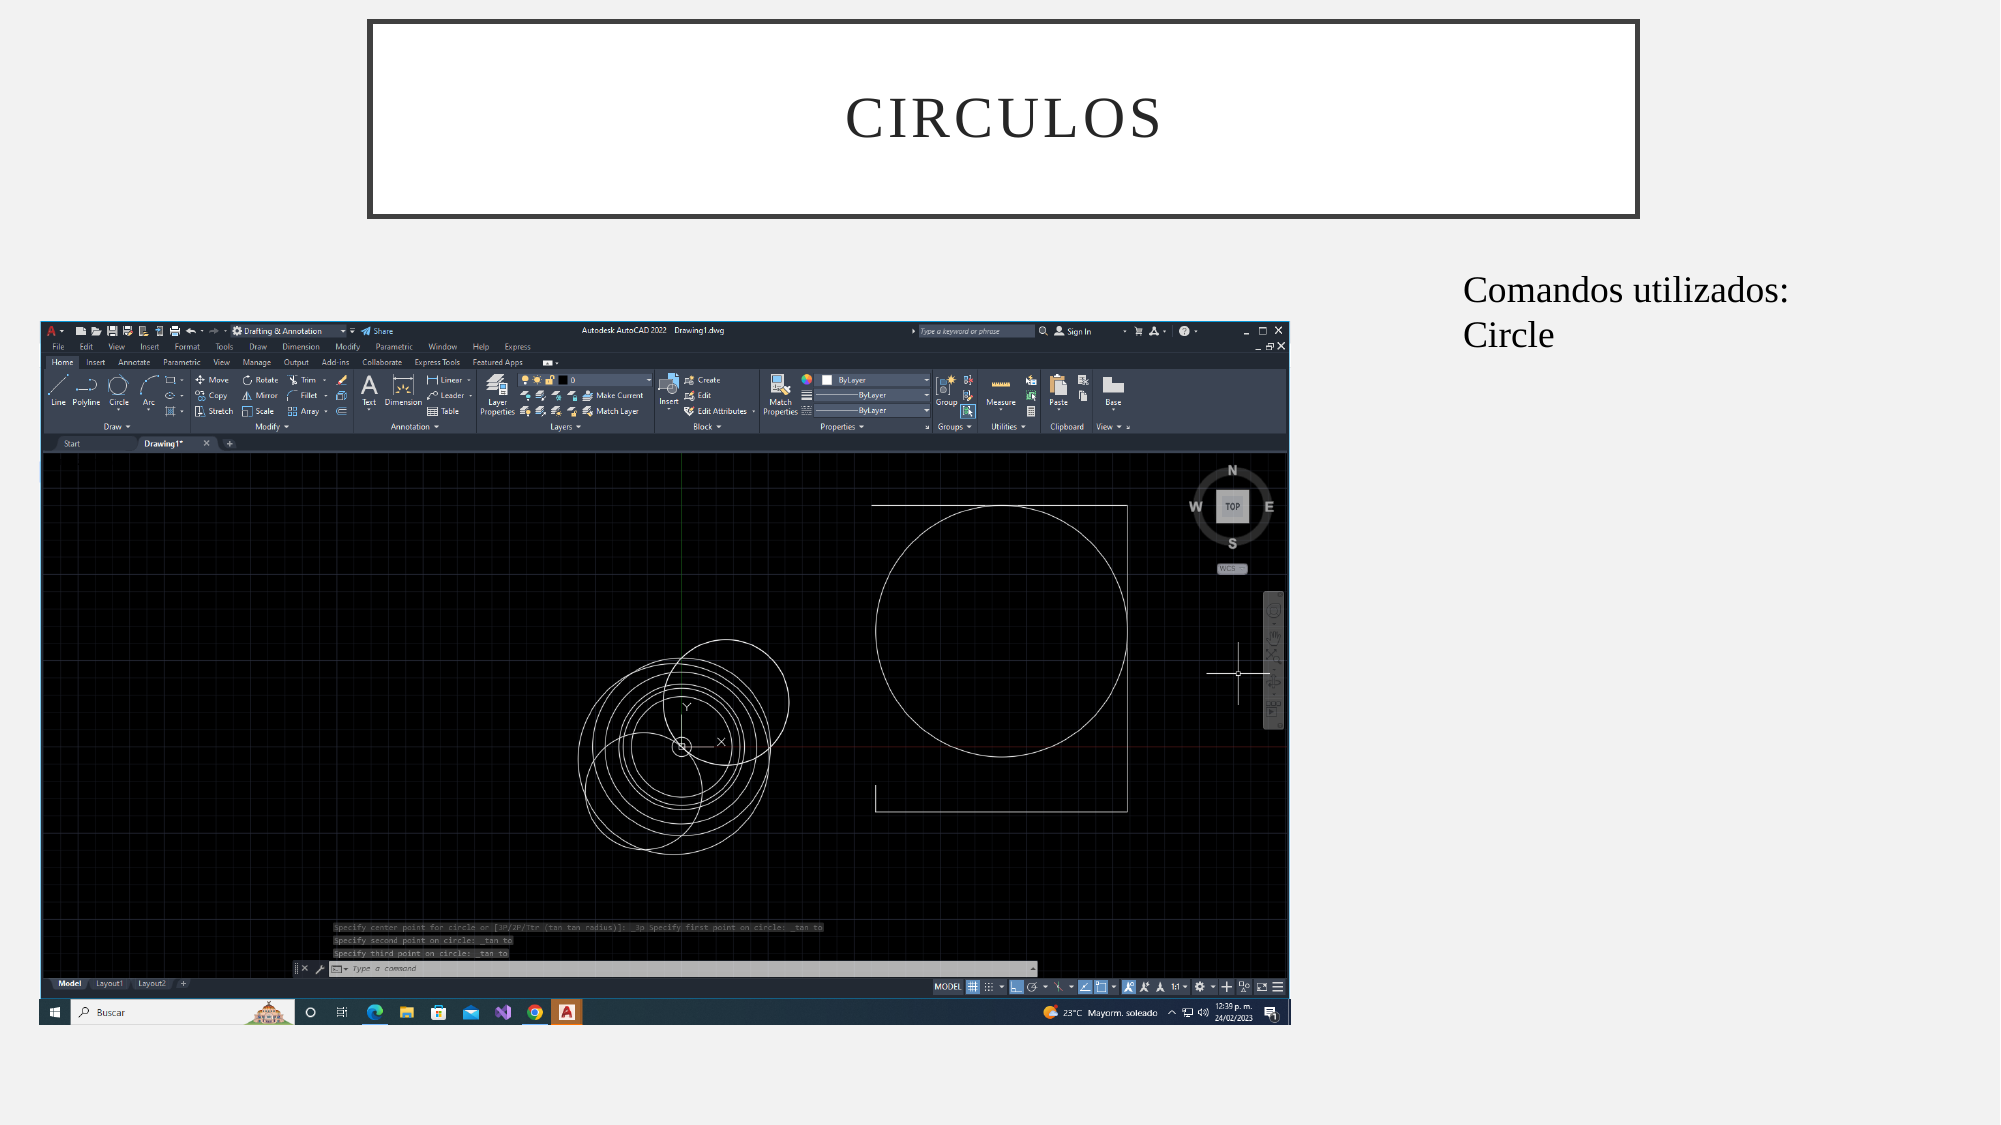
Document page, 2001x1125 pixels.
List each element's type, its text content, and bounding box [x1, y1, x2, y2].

picture [39, 321, 1291, 1025]
title circulos [367, 19, 1640, 219]
text_box Comandos utilizados: Circle [1448, 257, 1924, 363]
